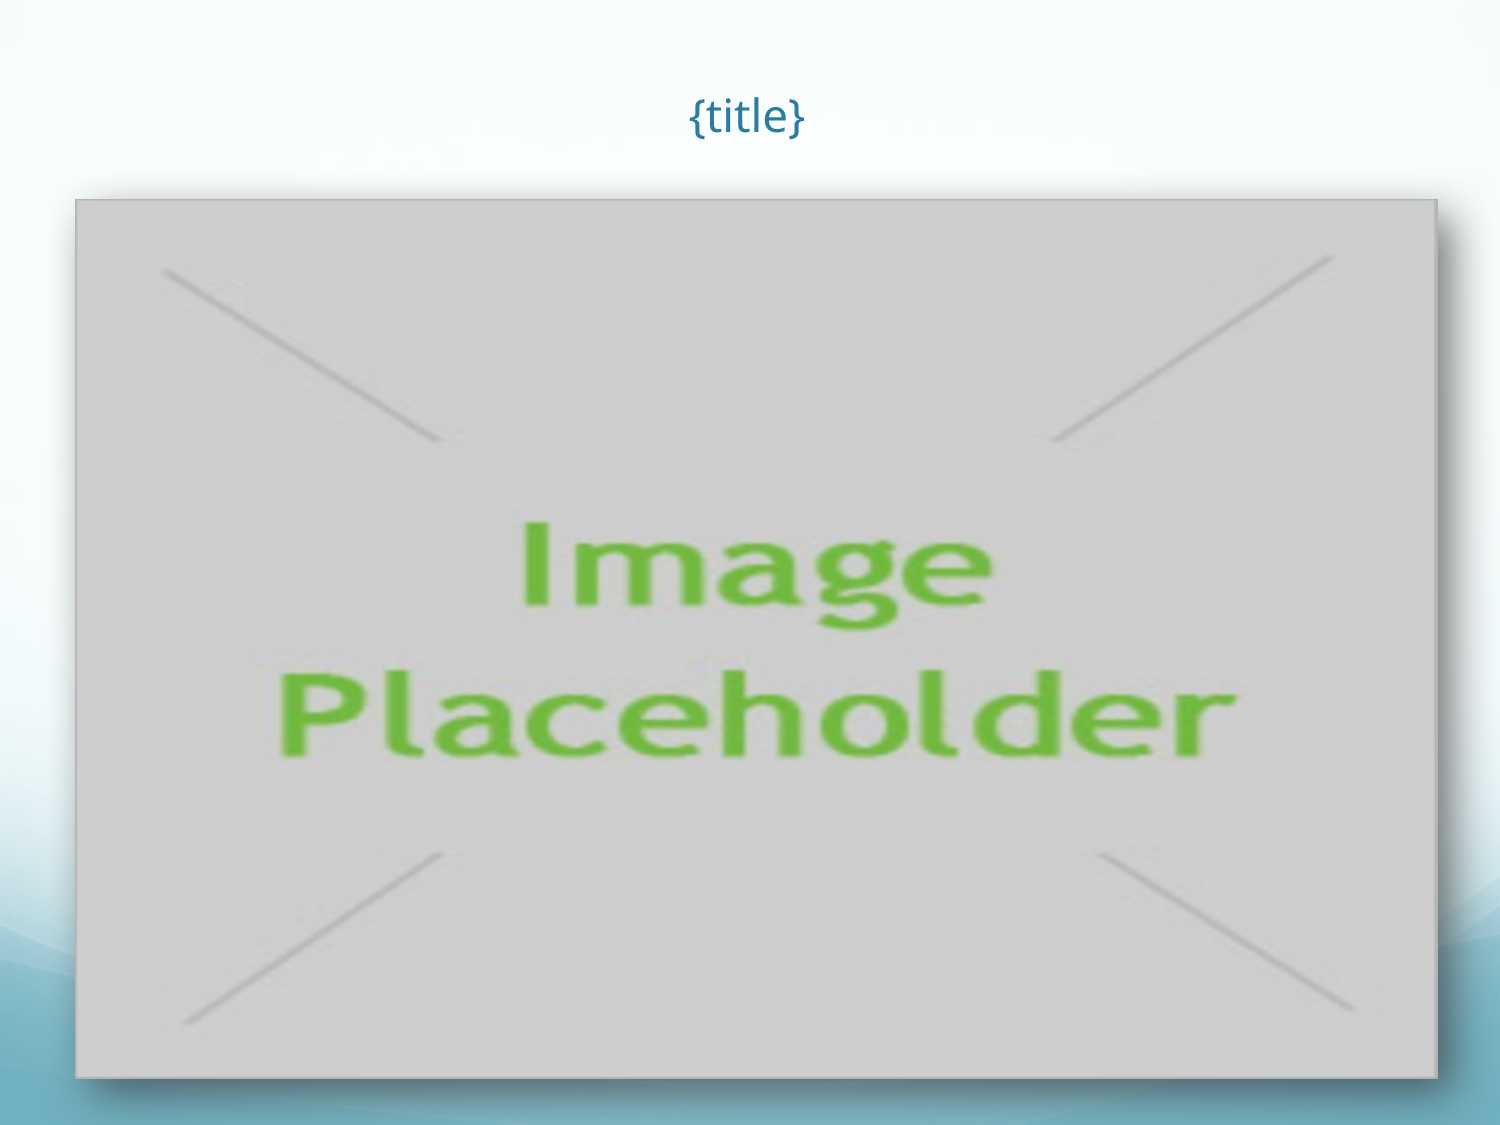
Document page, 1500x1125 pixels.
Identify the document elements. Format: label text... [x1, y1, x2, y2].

text_box {title} [87, 24, 1407, 150]
picture [74, 199, 1438, 1079]
